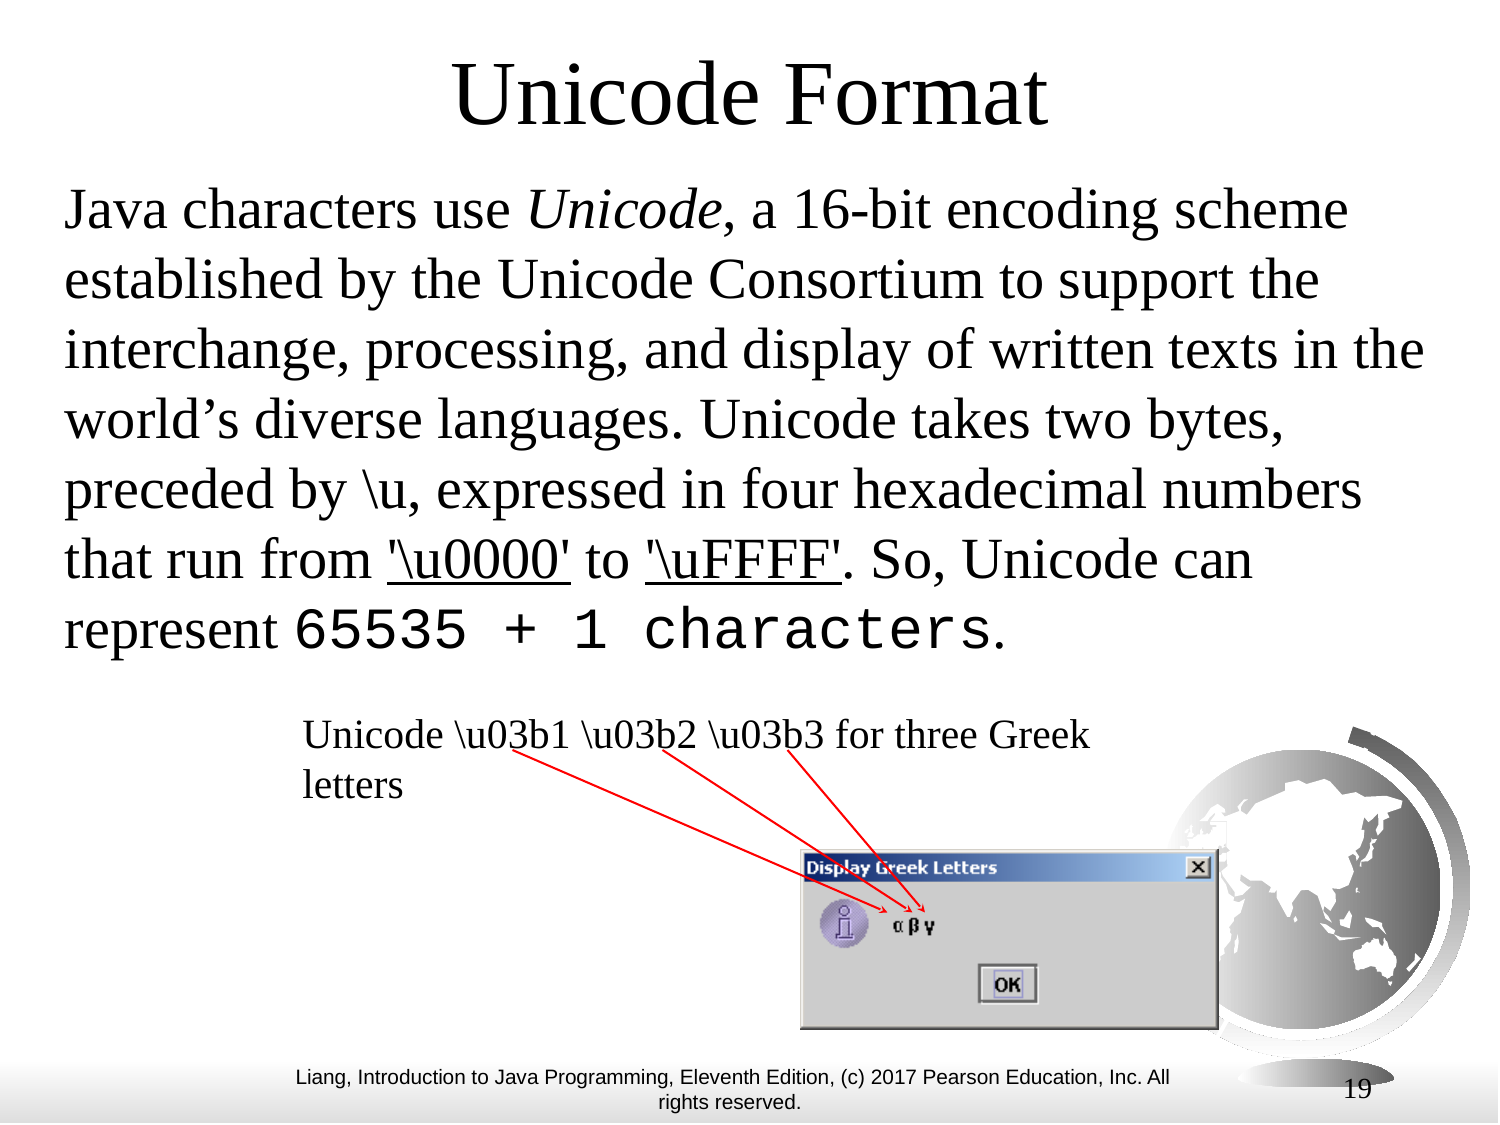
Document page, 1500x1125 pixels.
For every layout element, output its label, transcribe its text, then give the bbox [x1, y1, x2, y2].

picture [799, 849, 1219, 1030]
text_box Unicode \u03b1 \u03b2 \u03b3 for three Greek letters [287, 699, 1150, 815]
text_box Java characters use Unicode, a 16-bit encoding scheme established by the Unicode Consortium to support the interchange, processing, and display of written texts in the world’s diverse languages. Unicode takes two bytes, preceded by \u, expressed in four hexadecimal numbers that run from '\u0000' to '\uFFFF'. So, Unicode can represent 65535 + 1 characters. [50, 162, 1450, 668]
title Unicode Format [112, 37, 1388, 138]
slide_number 19 [1074, 1049, 1388, 1125]
